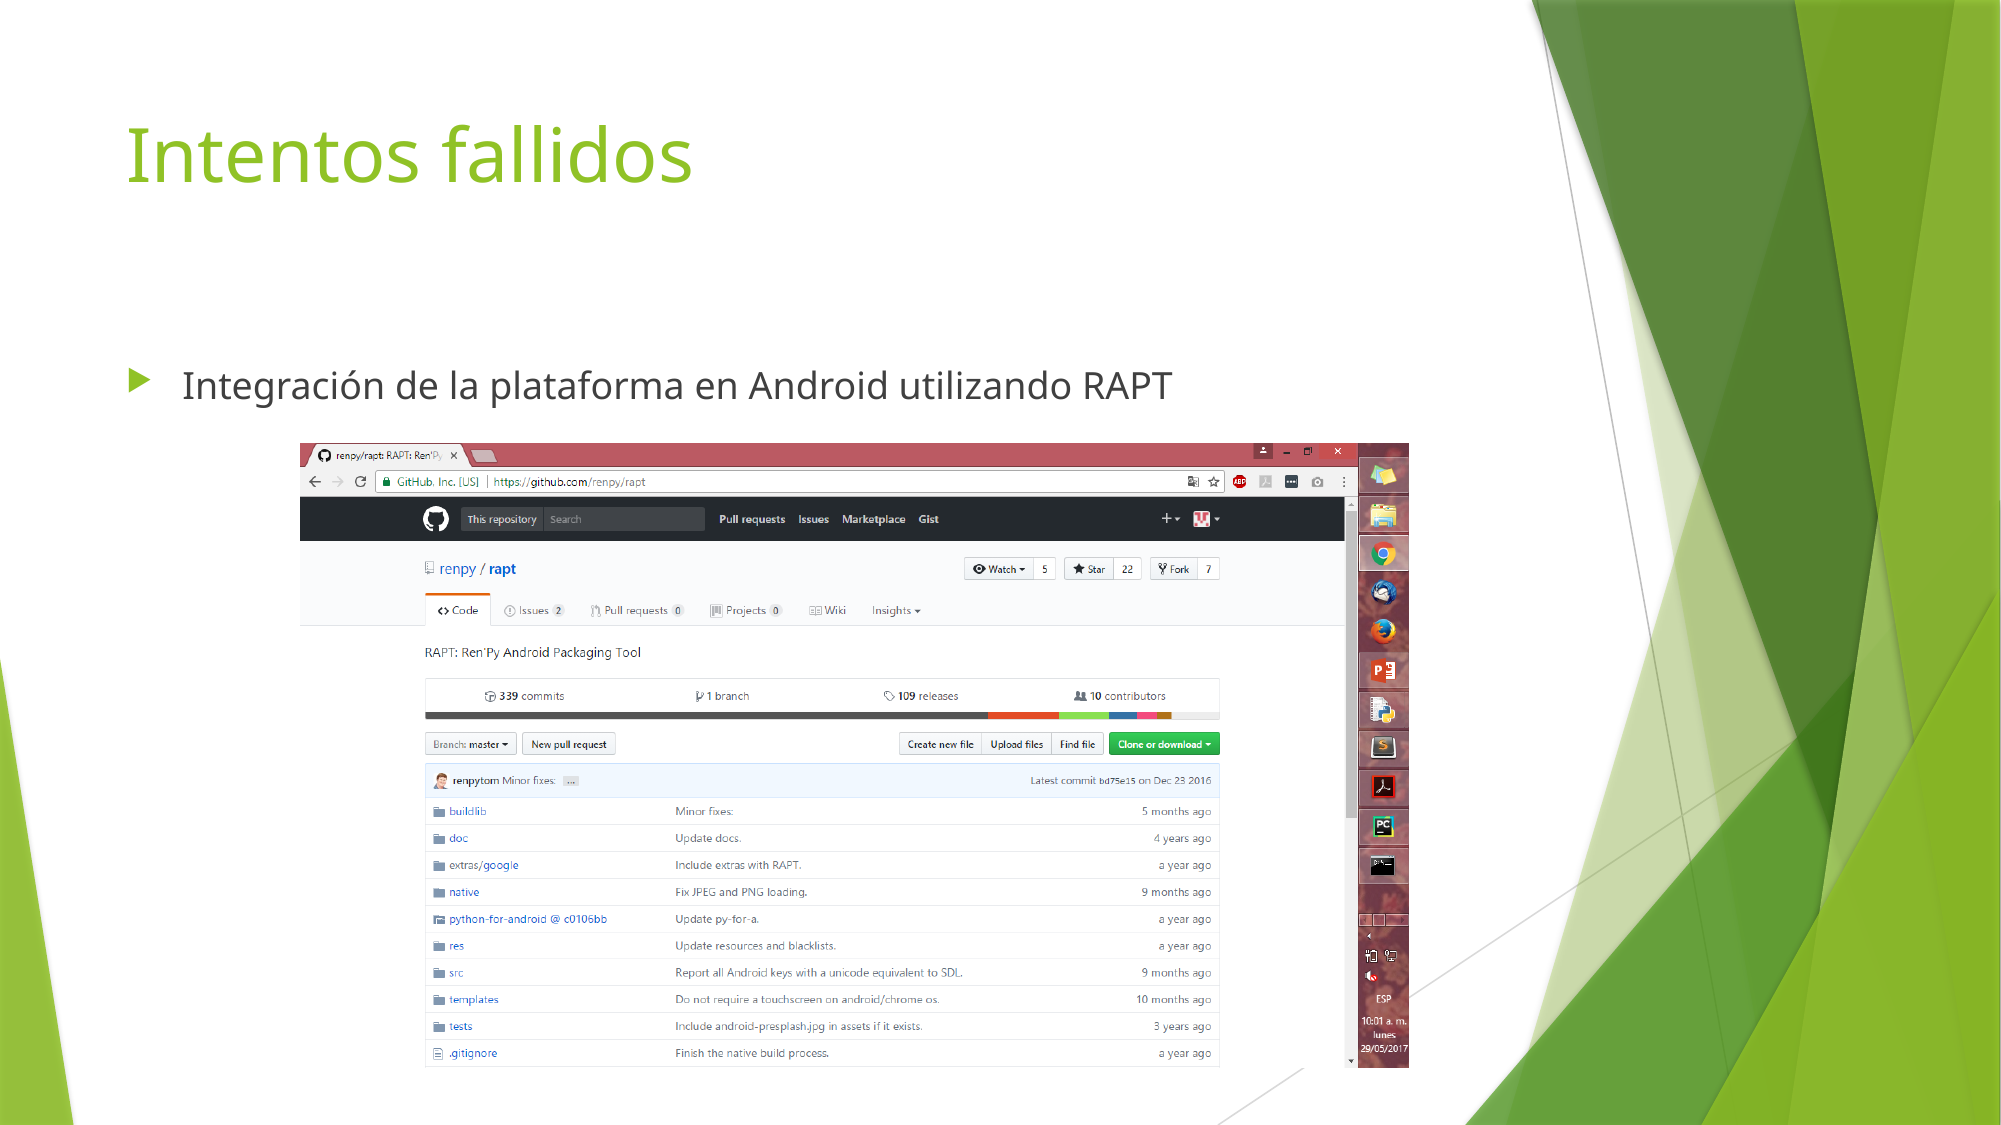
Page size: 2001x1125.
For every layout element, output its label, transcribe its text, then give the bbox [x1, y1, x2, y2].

title Intentos fallidos [111, 99, 1522, 317]
list Integración de la plataforma en Android utilizando RAPT [111, 354, 1522, 992]
picture [299, 443, 1410, 1068]
